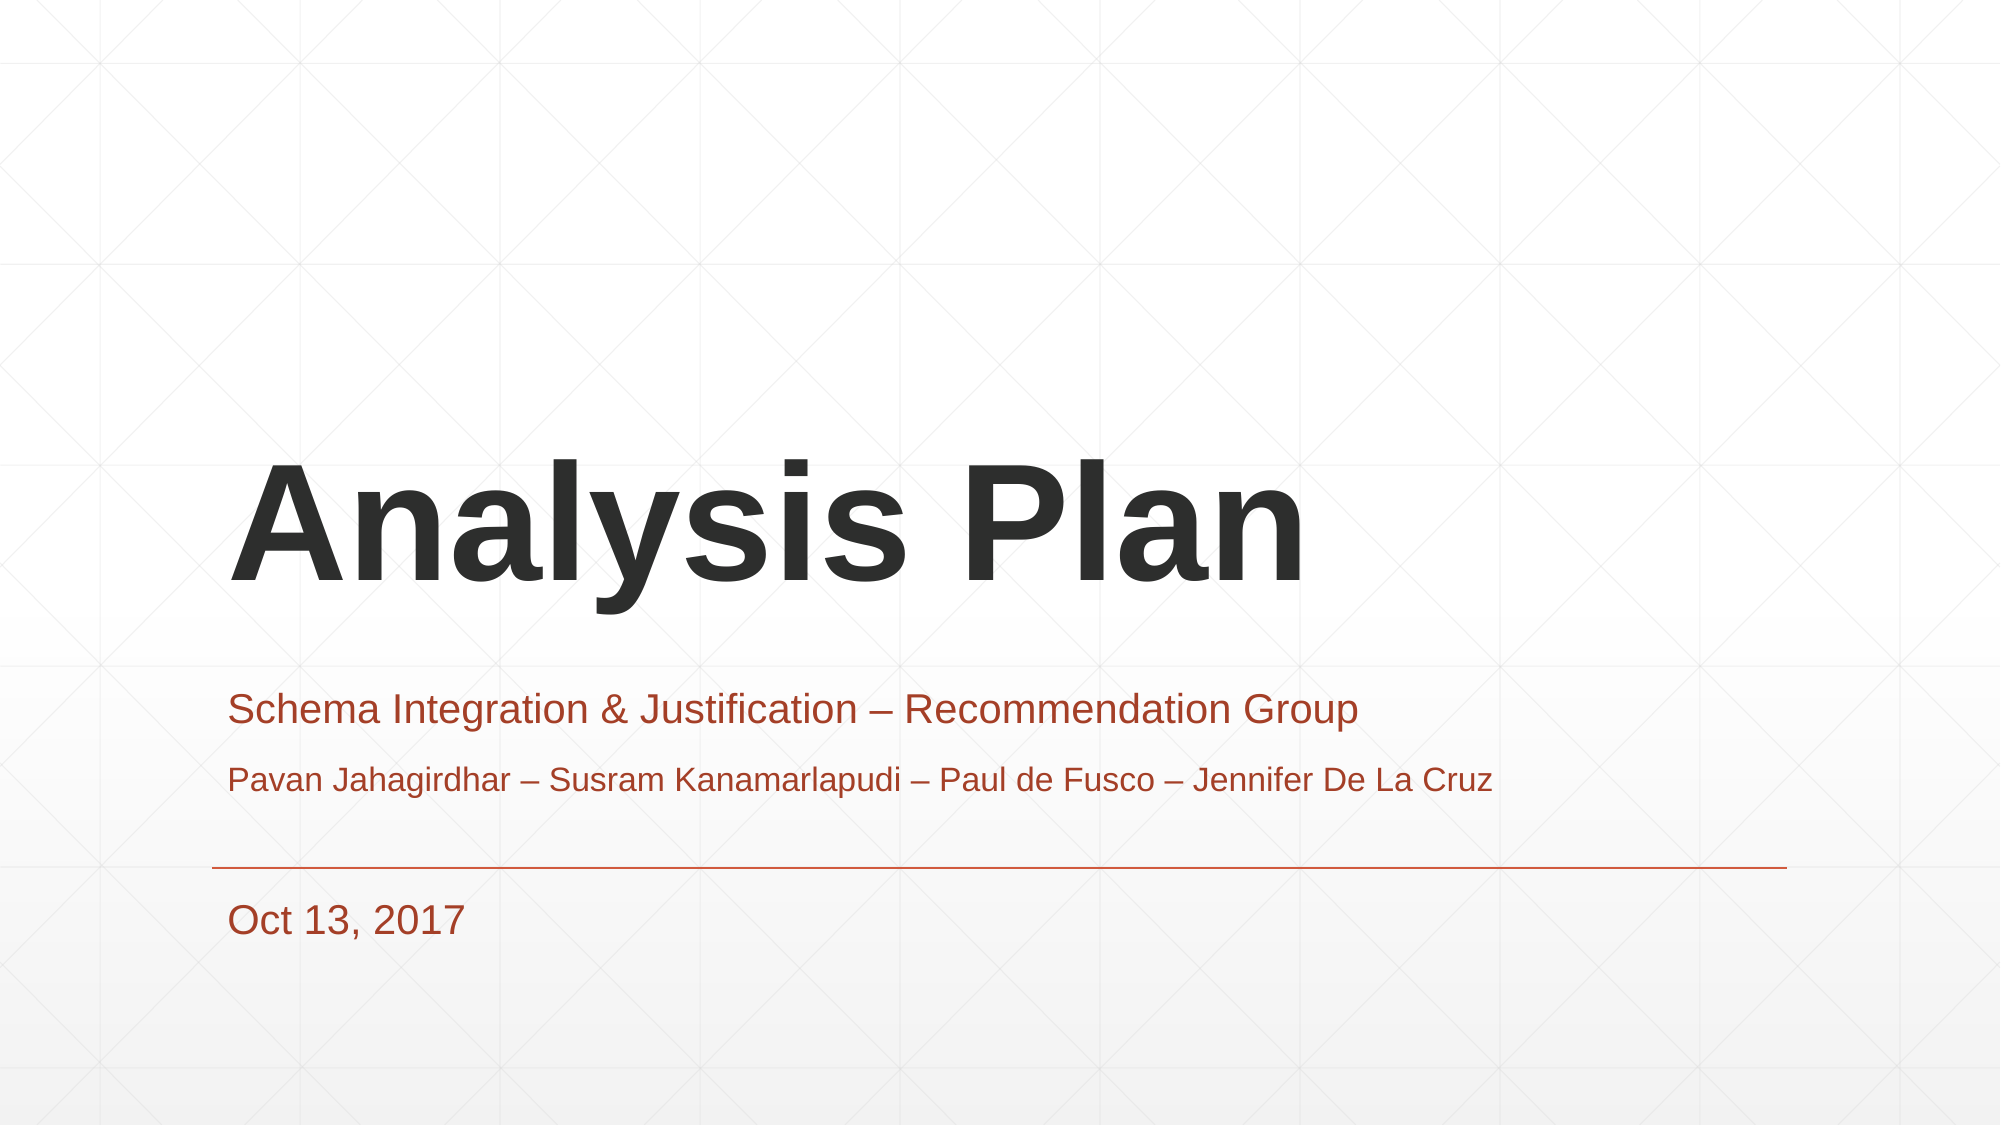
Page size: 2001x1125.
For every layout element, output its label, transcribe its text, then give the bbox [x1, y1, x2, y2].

text_box Pavan Jahagirdhar – Susram Kanamarlapudi – Paul de Fusco – Jennifer De La Cruz [212, 754, 1788, 830]
subtitle Oct 13, 2017 [212, 891, 1788, 967]
title Analysis Plan [212, 63, 1788, 619]
text_box Schema Integration & Justification – Recommendation Group [212, 679, 1788, 754]
